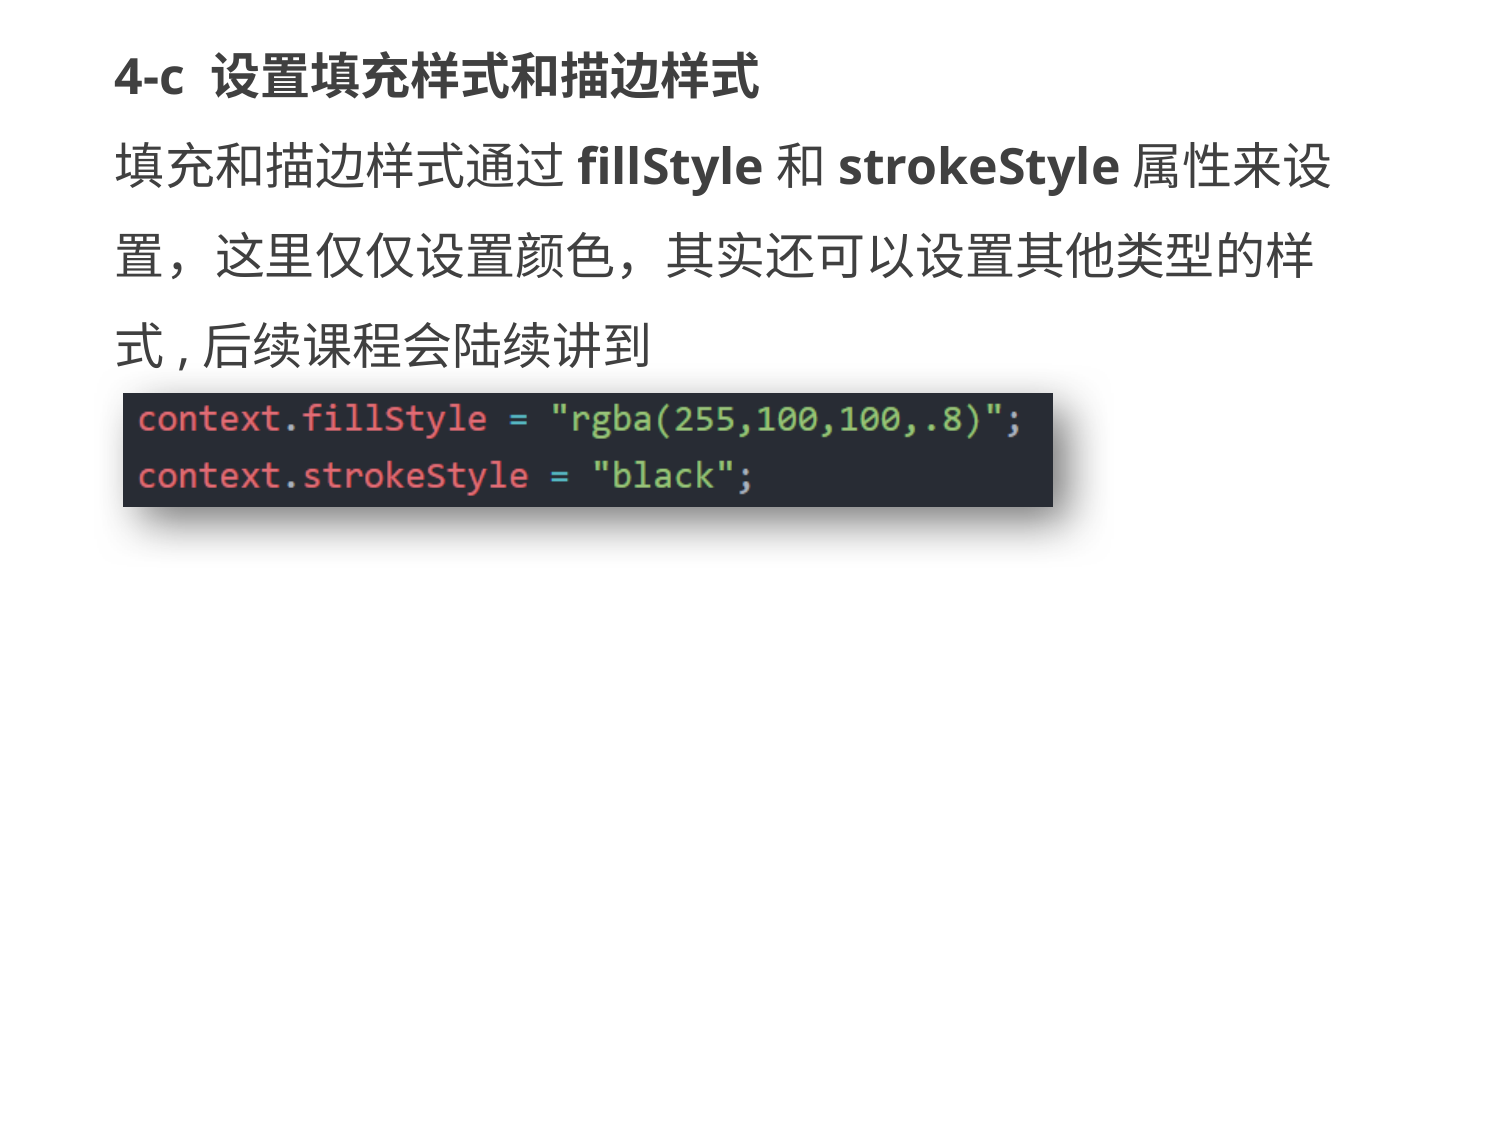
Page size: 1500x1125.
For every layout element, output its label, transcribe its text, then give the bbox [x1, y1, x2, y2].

text_box 4-c 设置填充样式和描边样式 填充和描边样式通过fillStyle和strokeStyle属性来设置，这里仅仅设置颜色，其实还可以设置其他类型的样式,后续课程会陆续讲到 [100, 7, 1376, 382]
picture [123, 393, 1053, 507]
